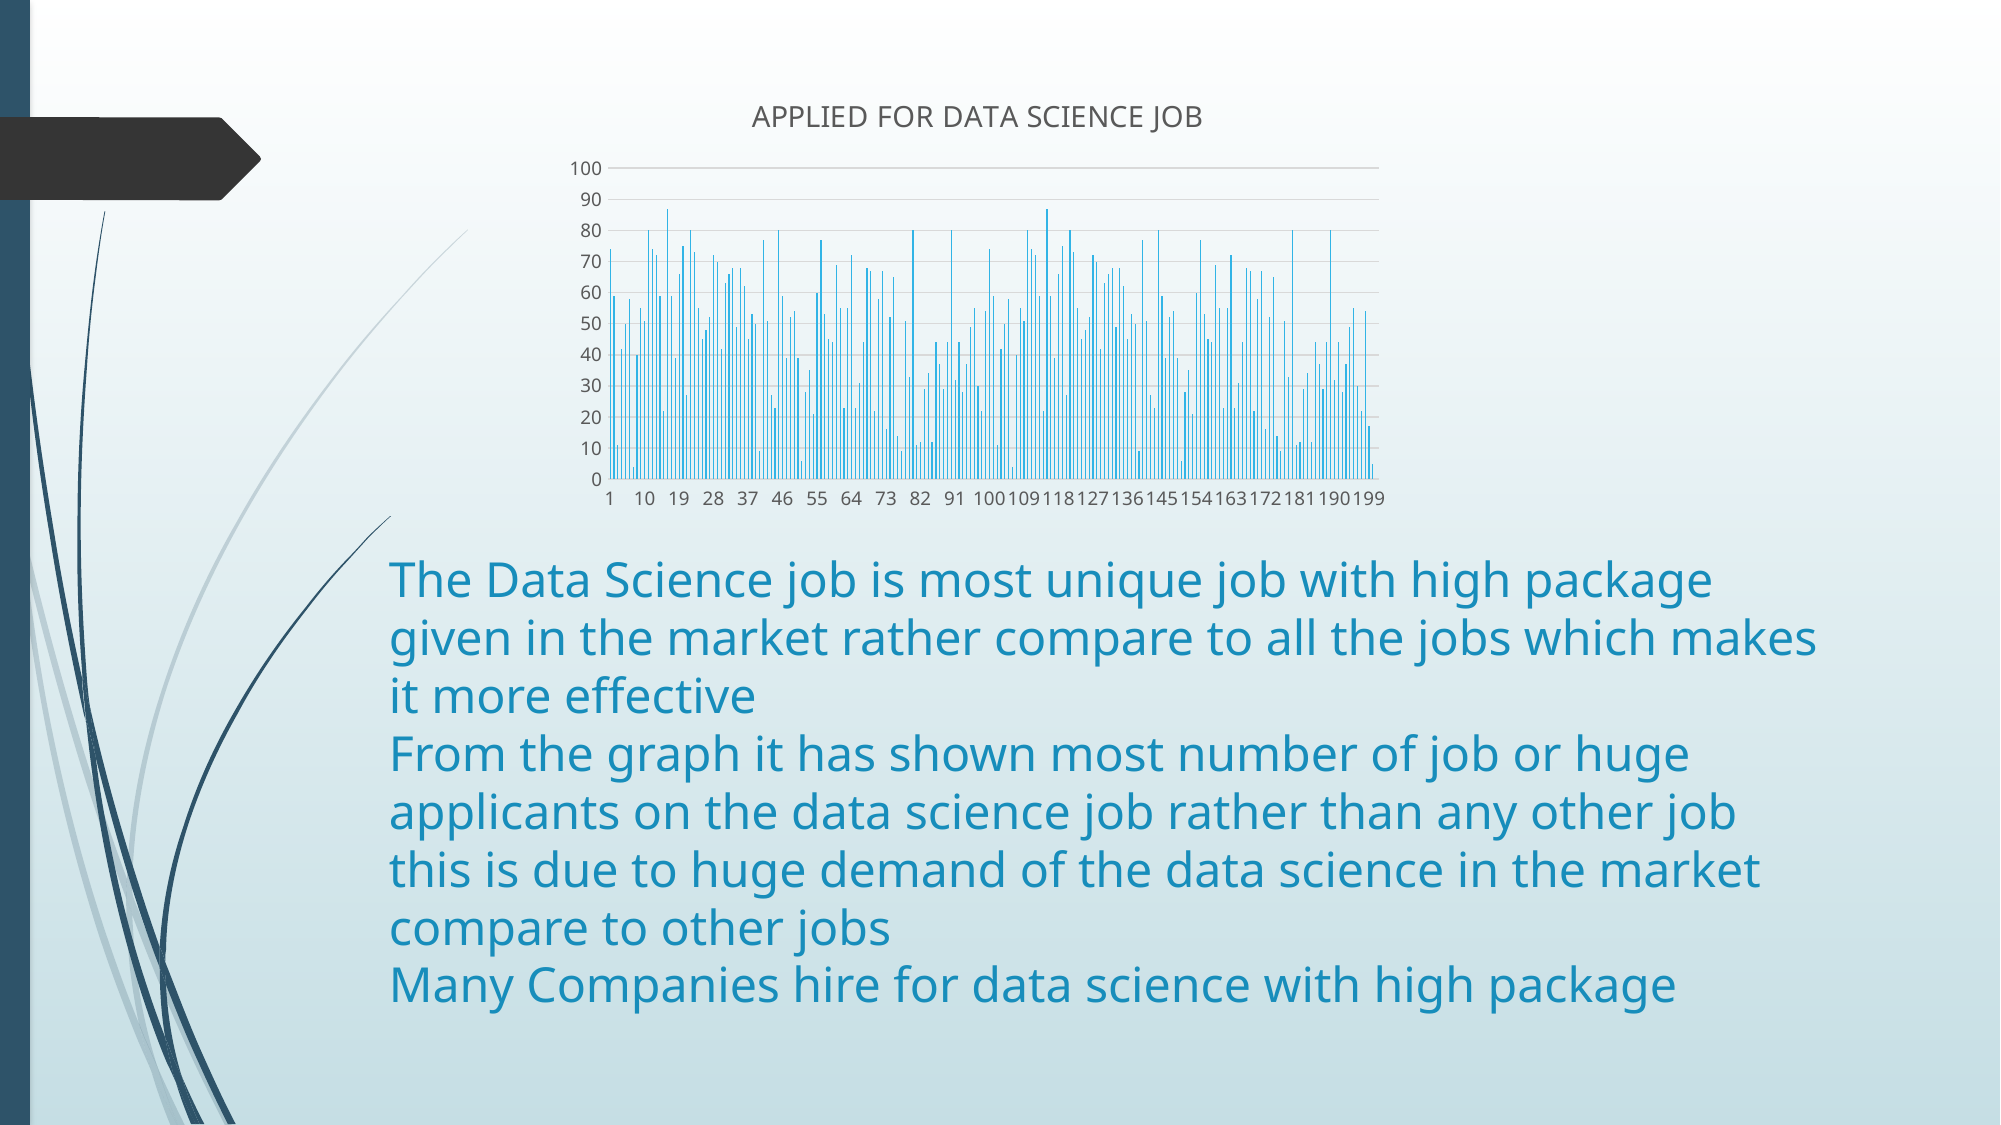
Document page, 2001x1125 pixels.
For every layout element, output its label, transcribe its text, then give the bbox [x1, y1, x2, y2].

title The Data Science job is most unique job with high package given in the market rather compare to all the jobs which makes it more effective From the graph it has shown most number of job or huge applicants on the data science job rather than any other job this is due to huge demand of the data science in the market compare to other jobs Many Companies hire for data science with high package [373, 541, 1836, 1080]
chart [552, 70, 1403, 521]
